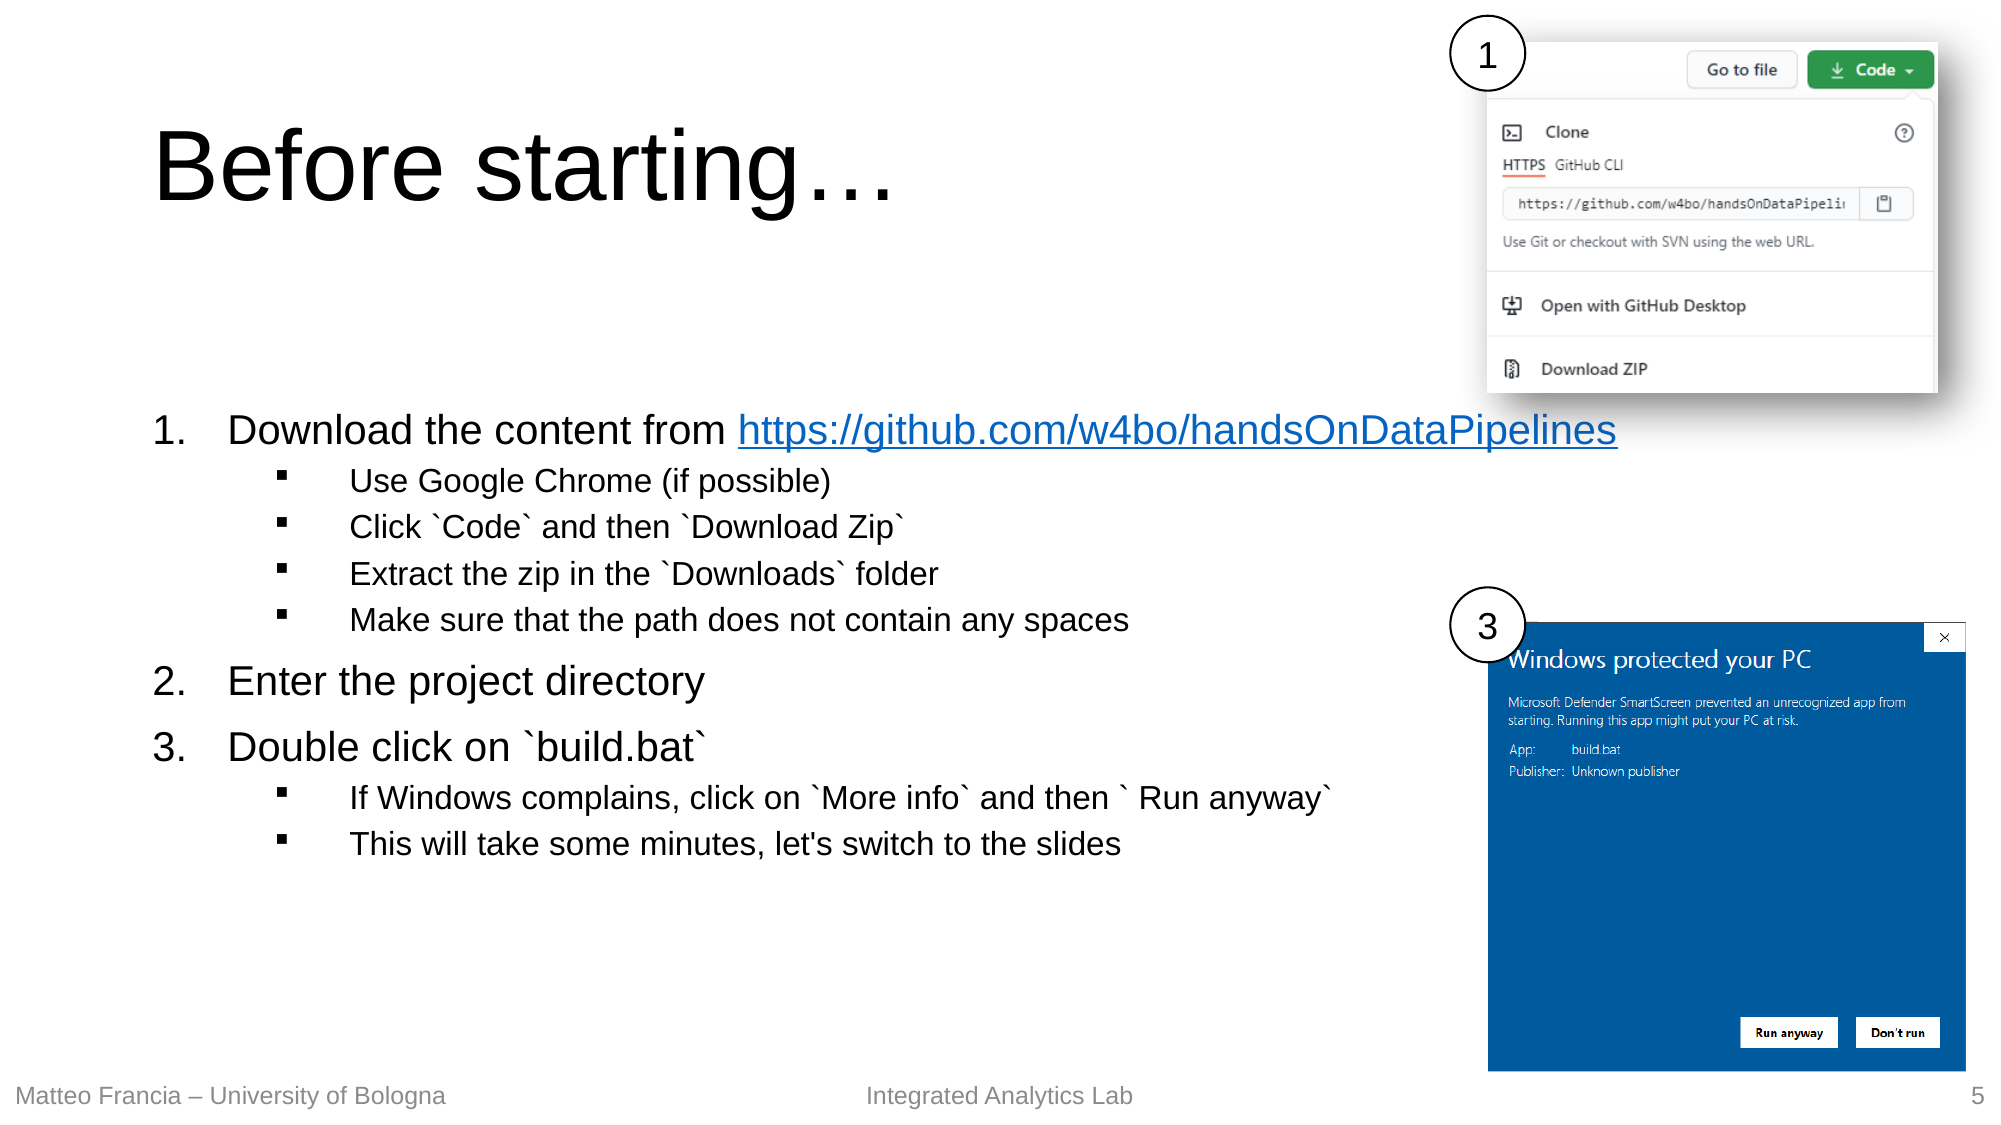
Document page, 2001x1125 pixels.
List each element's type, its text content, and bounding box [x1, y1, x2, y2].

text_box 1 [1449, 14, 1525, 92]
slide_number 5 [1550, 1065, 2000, 1125]
picture [1488, 621, 1966, 1072]
picture [1487, 42, 1938, 393]
list Download the content from https://github.com/w4bo/handsOnDataPipelines Use Google Chrome (if possible) Click `Code` and then `Download Zip` Extract the zip in the `Downloads` folder Make sure that the path does not contain any spaces Enter the project directory Double click on `build.bat` If Windows complains, click on `More info` and then ` Run anyway` This will take some minutes, let's switch to the slides [137, 278, 1863, 993]
text_box 3 [1449, 586, 1527, 664]
footer Matteo Francia – University of Bologna [0, 1065, 466, 1125]
title Before starting… [137, 59, 1471, 278]
